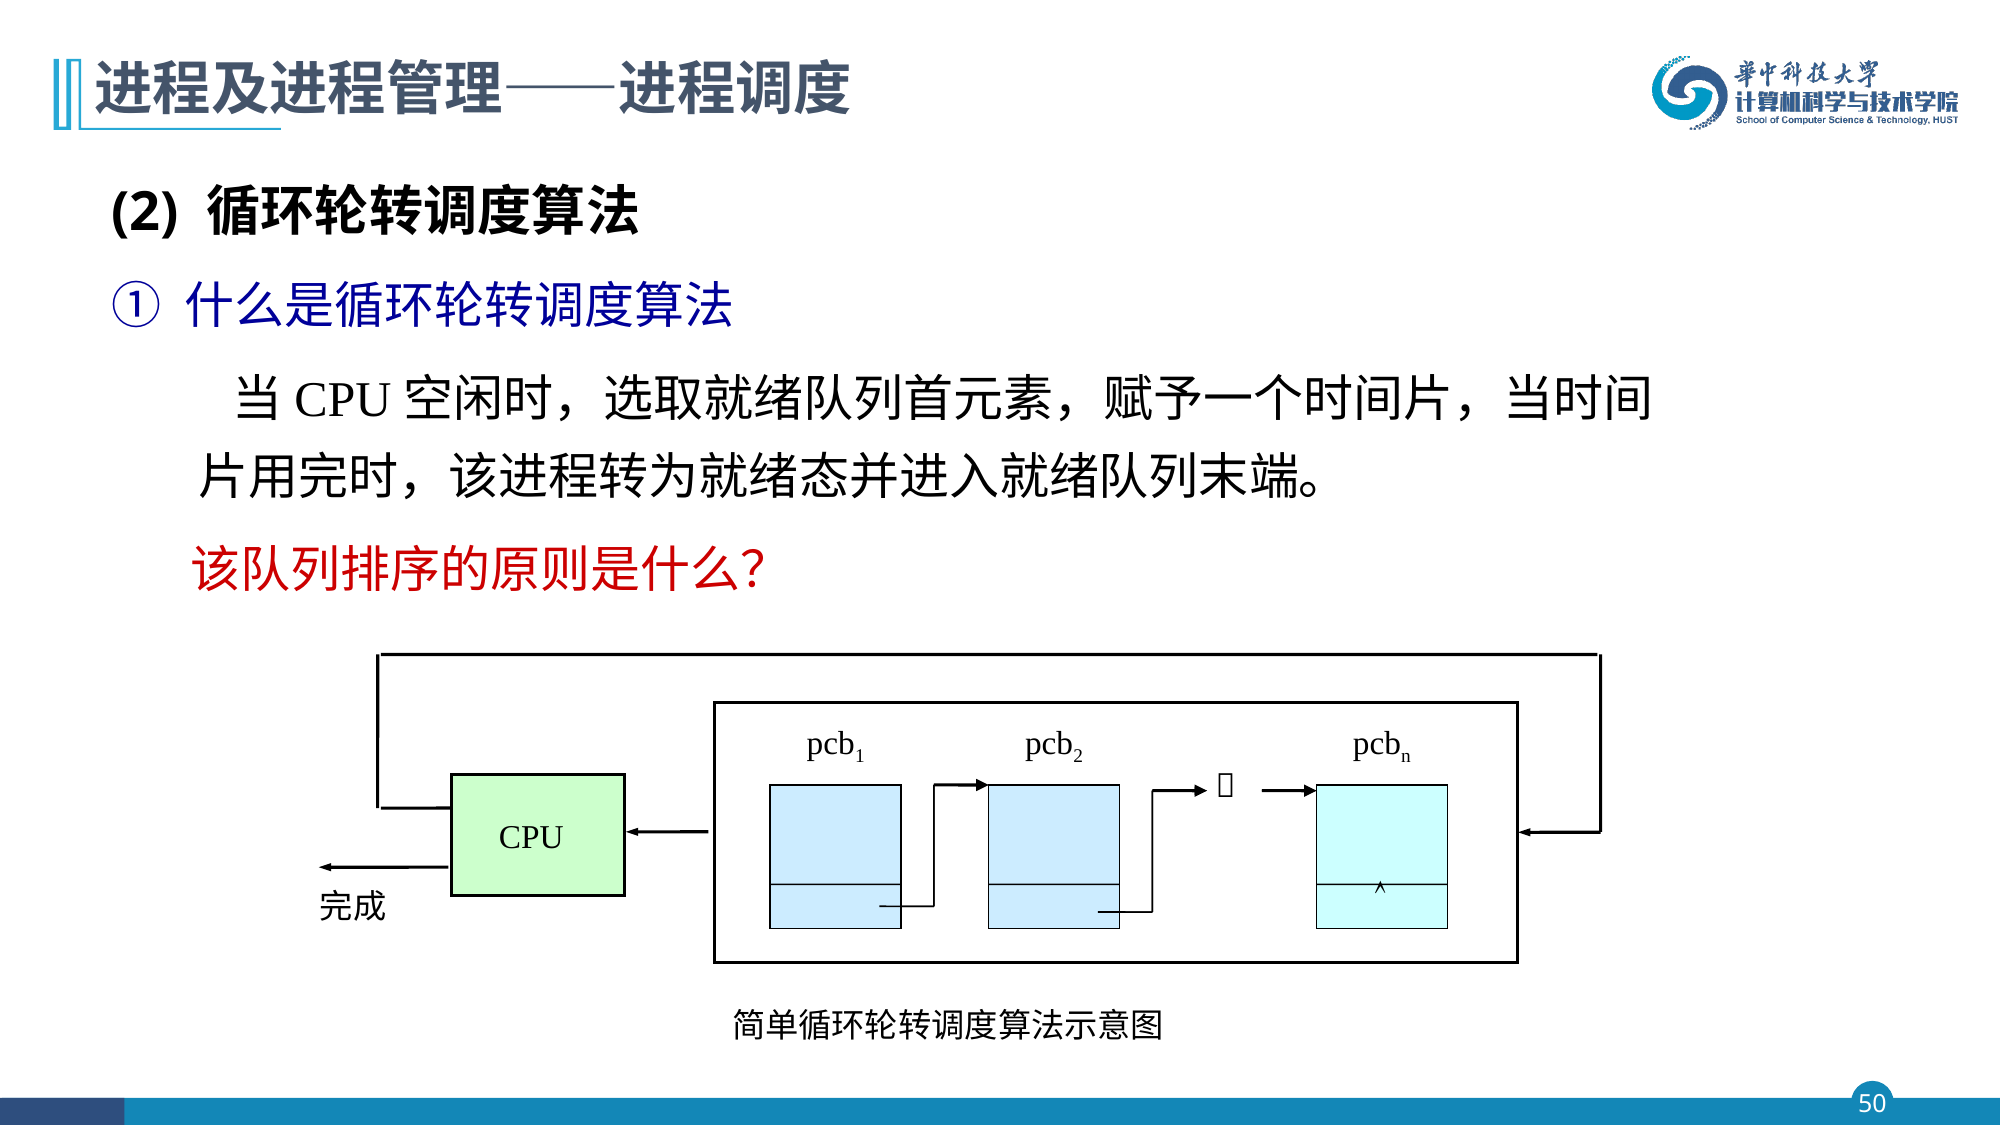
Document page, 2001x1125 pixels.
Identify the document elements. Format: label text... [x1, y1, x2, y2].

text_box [304, 654, 1601, 963]
picture [1653, 56, 1958, 130]
text_box 简单循环轮转调度算法示意图 [717, 988, 1235, 1052]
picture [1653, 56, 1678, 79]
title 进程及进程管理——进程调度 [80, 51, 1653, 137]
text_box (2) 循环轮转调度算法 ① 什么是循环轮转调度算法 当CPU空闲时，选取就绪队列首元素，赋予一个时间片，当时间片用完时，该进程转为就绪态并进入就绪队列末端。 该队列排序的原则是什么？ [96, 136, 1710, 606]
